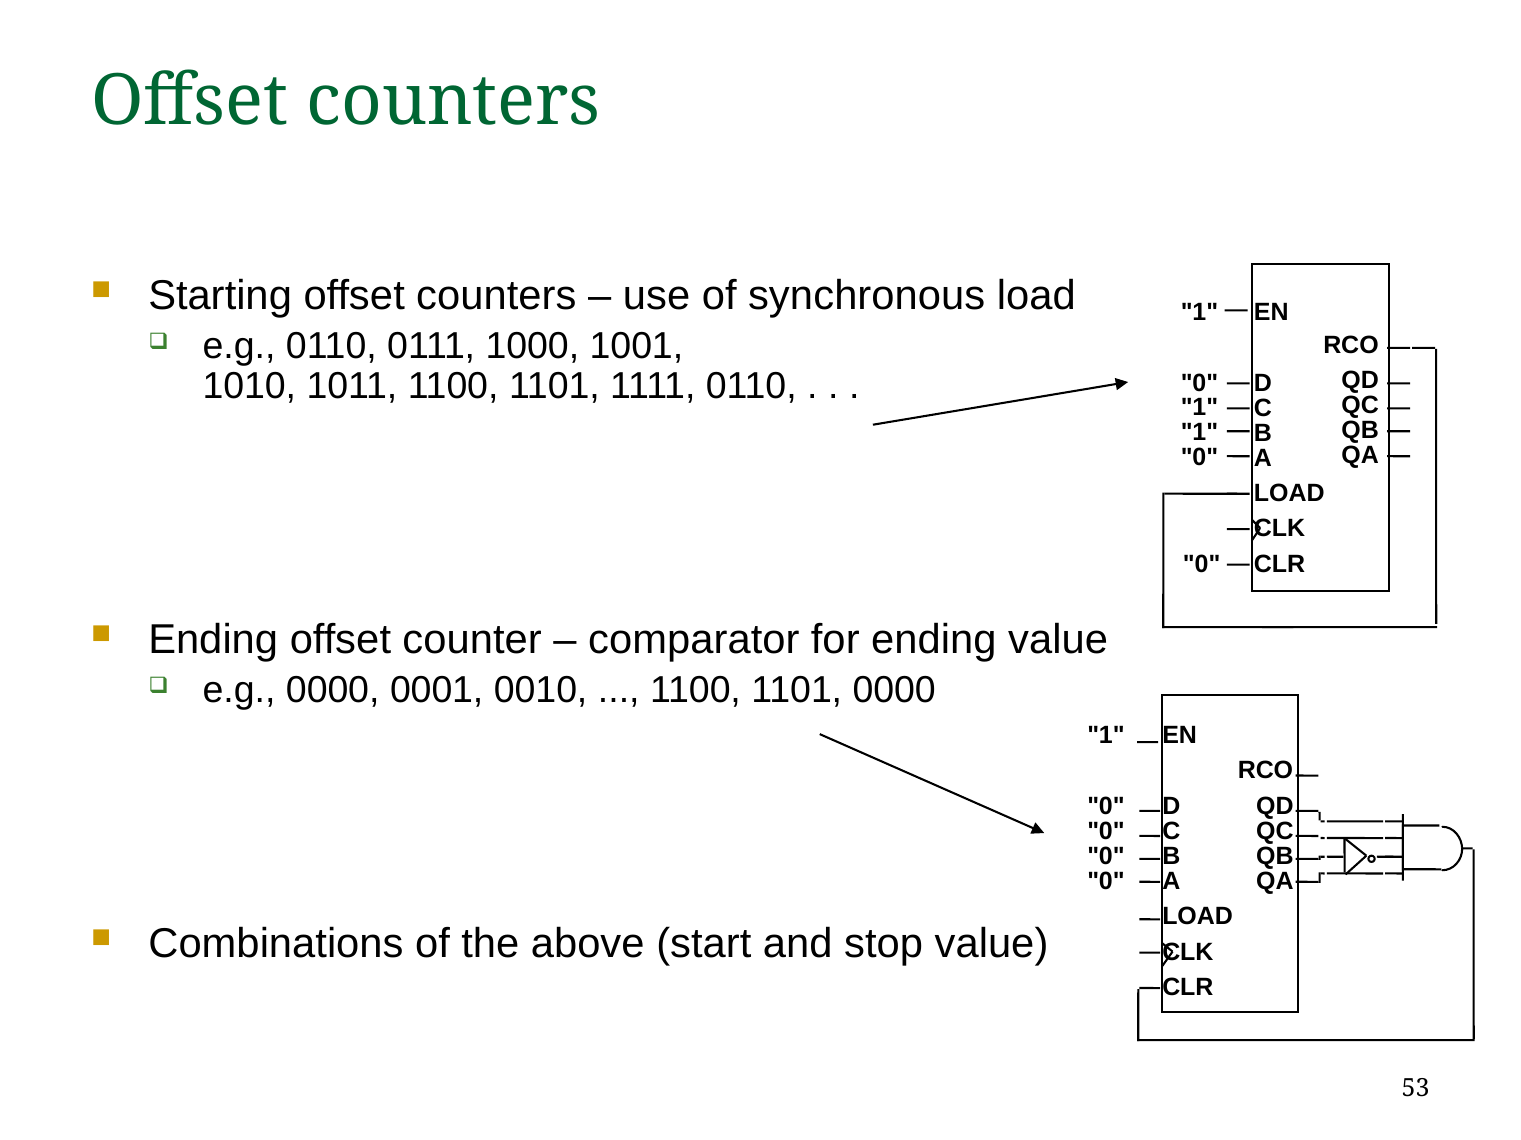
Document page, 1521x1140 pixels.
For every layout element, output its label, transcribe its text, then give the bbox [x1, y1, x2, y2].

list Starting offset counters – use of synchronous load e.g., 0110, 0111, 1000, 1001, 1010, 1011, 1100, 1101, 1111, 0110, . . . Ending offset counter – comparator for ending value e.g., 0000, 0001, 0010, ..., 1100, 1101, 0000 Combinations of the above (start and stop value) [75, 265, 1446, 1019]
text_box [1083, 694, 1475, 1042]
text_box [1161, 263, 1438, 629]
title Offset counters [75, 45, 1446, 236]
slide_number 53 [1089, 1051, 1445, 1114]
